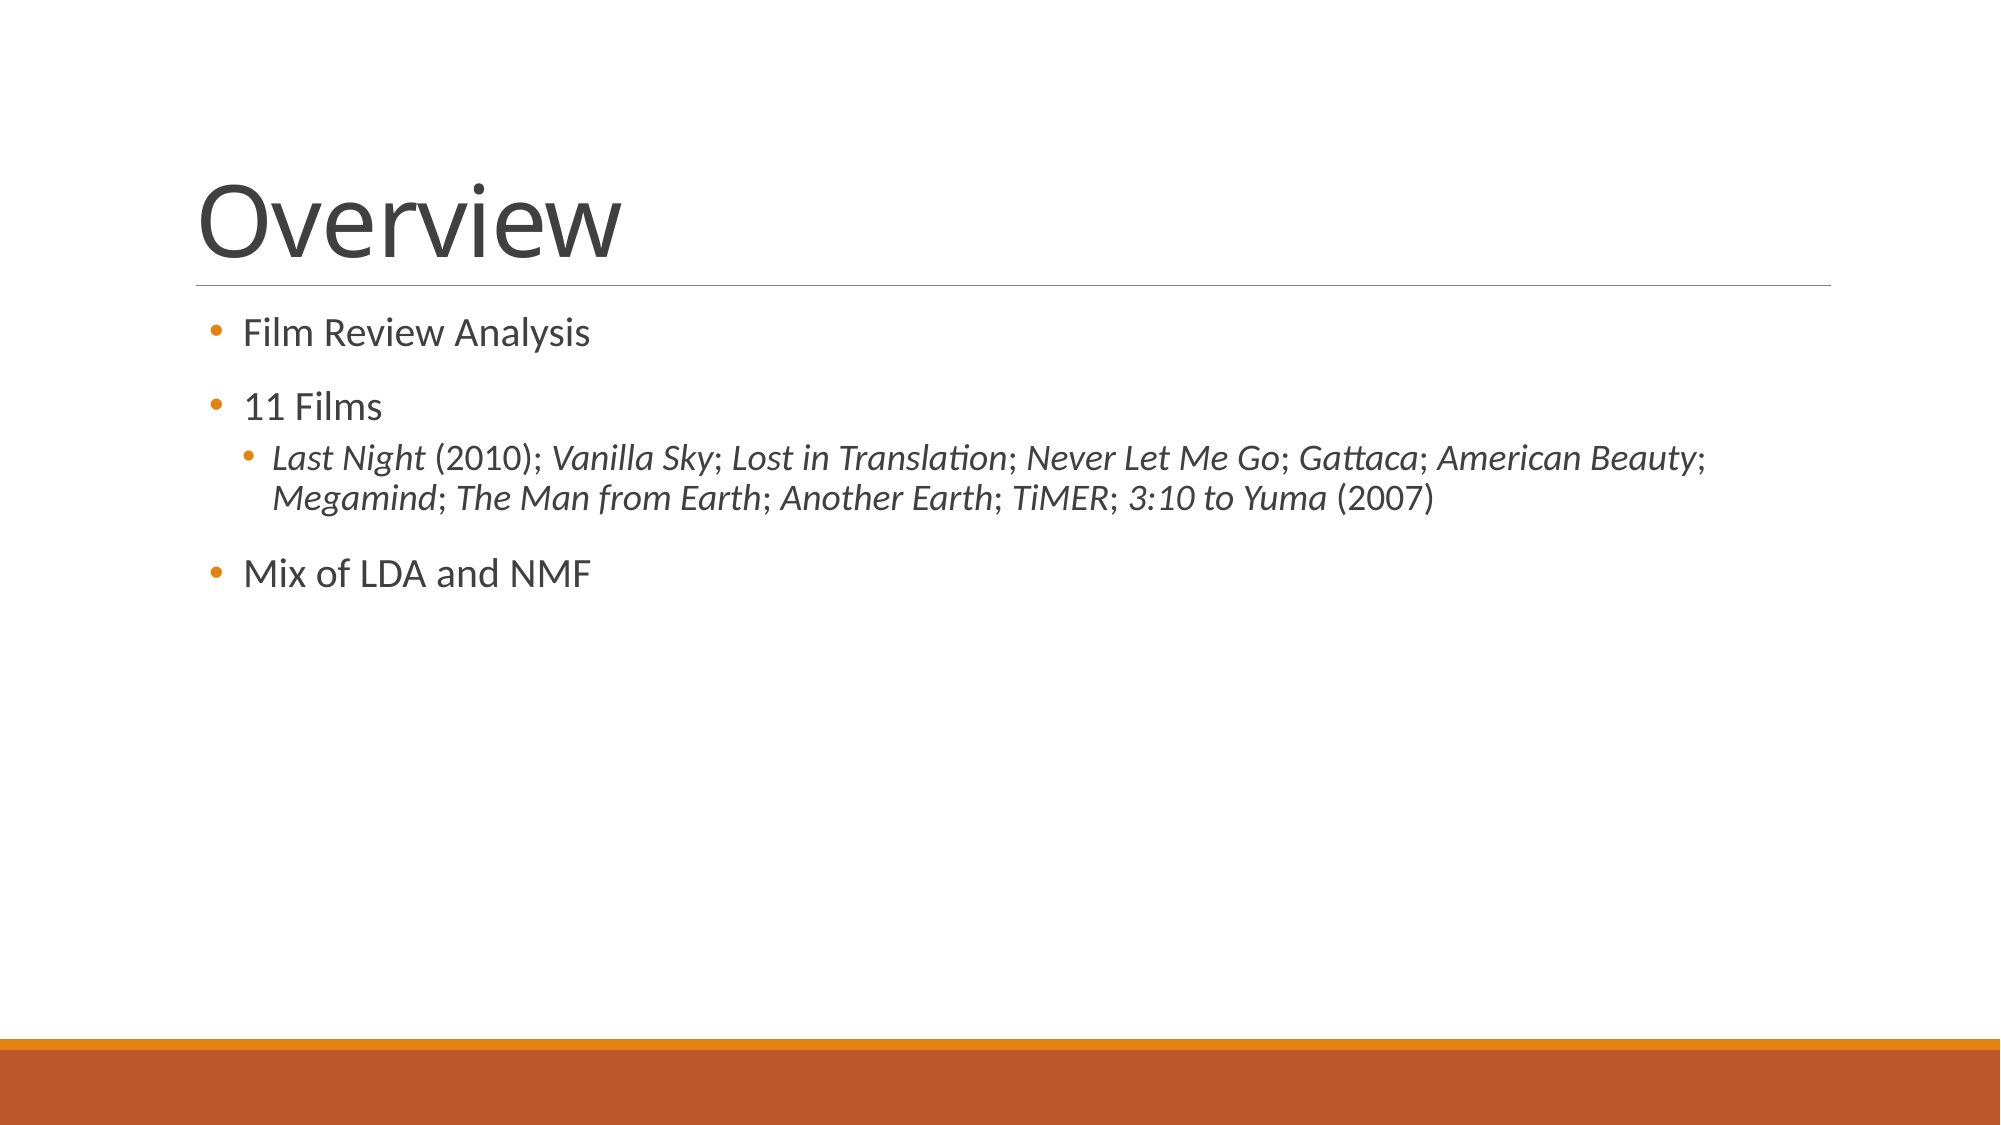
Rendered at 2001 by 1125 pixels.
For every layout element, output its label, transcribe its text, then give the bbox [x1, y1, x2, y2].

list Film Review Analysis 11 Films Last Night (2010); Vanilla Sky; Lost in Translation; Never Let Me Go; Gattaca; American Beauty; Megamind; The Man from Earth; Another Earth; TiMER; 3:10 to Yuma (2007) Mix of LDA and NMF [209, 302, 1830, 963]
title Overview [180, 47, 1830, 285]
